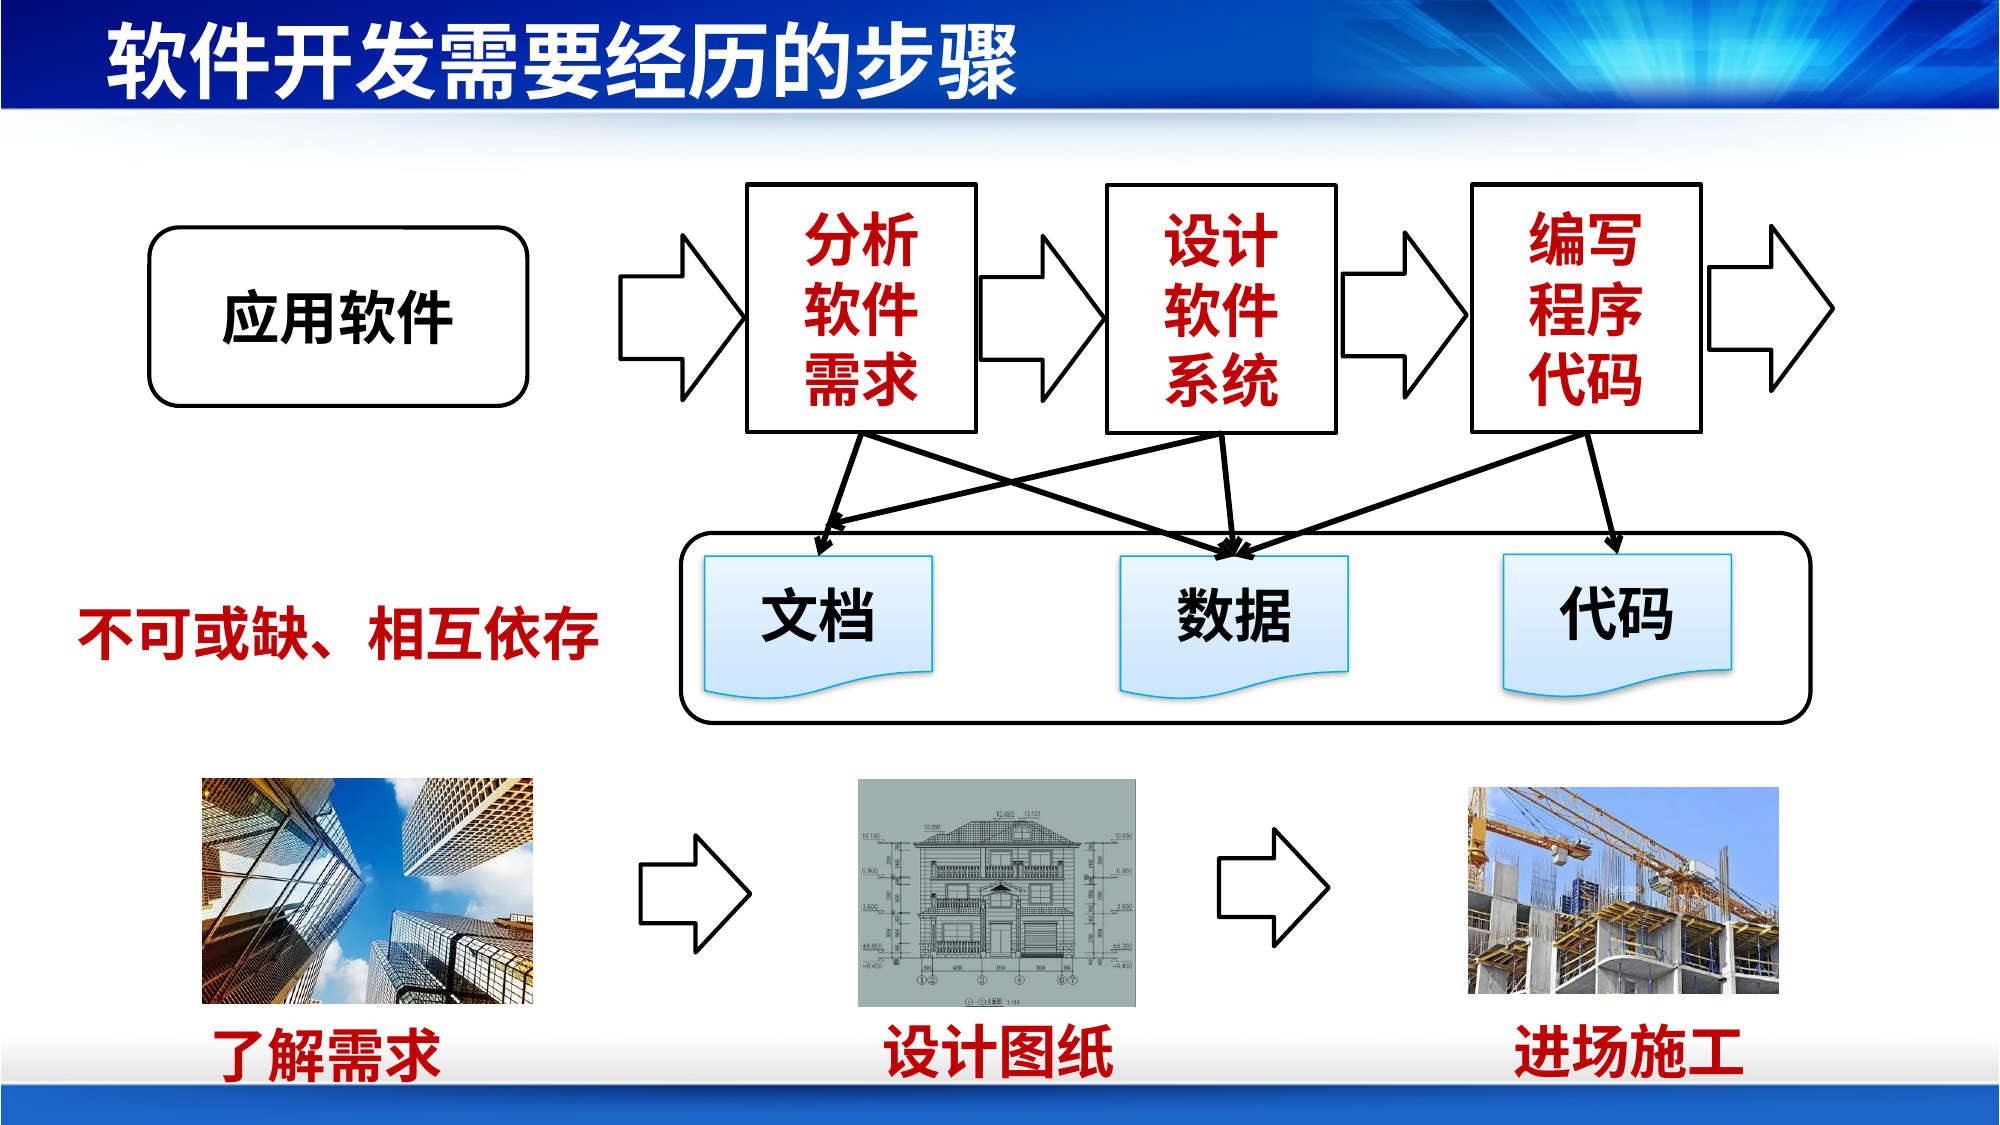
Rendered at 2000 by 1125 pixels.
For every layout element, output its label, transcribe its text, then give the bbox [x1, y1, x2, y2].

picture [1, 0, 1999, 1125]
text_box 分析 软件 需求 [745, 182, 978, 434]
text_box [678, 530, 1813, 726]
text_box 不可或缺、相互依存 [35, 589, 641, 675]
text_box 进场施工 [1478, 1008, 1782, 1093]
text_box [638, 833, 752, 955]
text_box 应用软件 [147, 225, 530, 408]
text_box [618, 233, 747, 403]
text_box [791, 432, 1597, 548]
text_box 设计 软件 系统 [1105, 183, 1338, 430]
text_box 设计图纸 [840, 1008, 1158, 1093]
text_box [1216, 827, 1331, 949]
text_box [978, 233, 1107, 404]
text_box 了解需求 [161, 1011, 492, 1097]
text_box [1340, 230, 1469, 400]
text_box [1707, 223, 1835, 394]
title 软件开发需要经历的步骤 [90, 1, 1880, 118]
text_box 编写 程序 代码 [1470, 182, 1703, 434]
